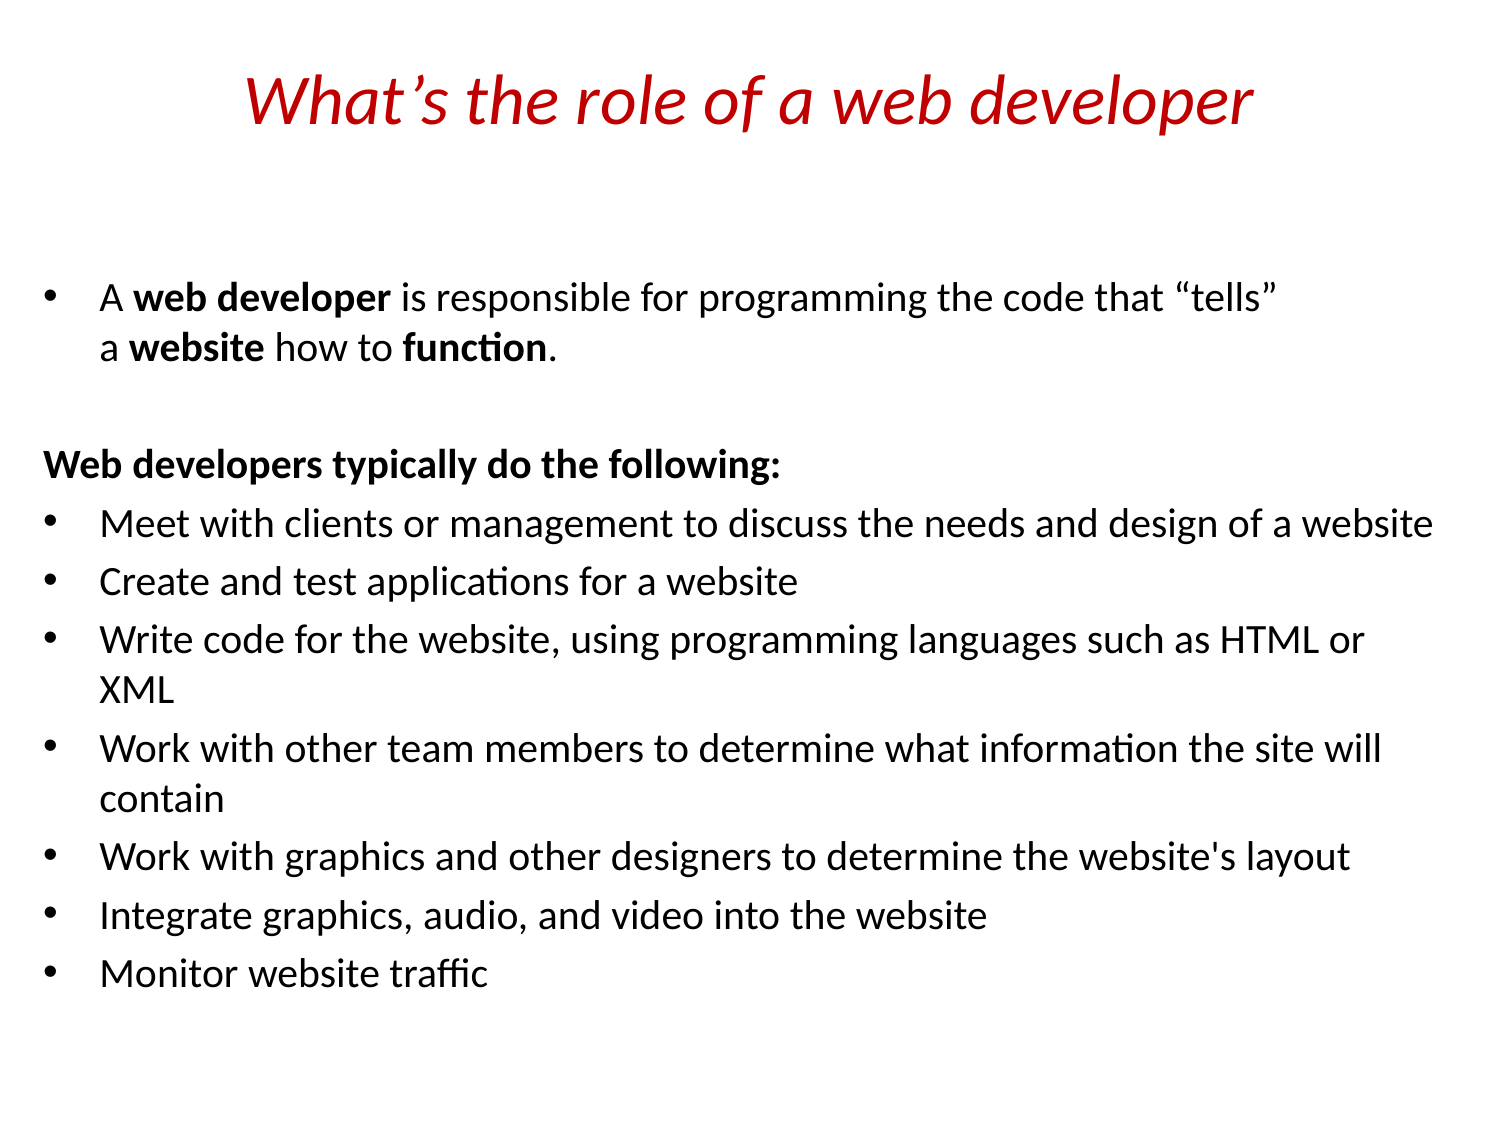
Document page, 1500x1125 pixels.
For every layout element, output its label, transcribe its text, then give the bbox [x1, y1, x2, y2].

list A web developer is responsible for programming the code that “tells” a website how to function. Web developers typically do the following: Meet with clients or management to discuss the needs and design of a website Create and test applications for a website Write code for the website, using programming languages such as HTML or XML Work with other team members to determine what information the site will contain Work with graphics and other designers to determine the website's layout Integrate graphics, audio, and video into the website Monitor website traffic [28, 262, 1454, 1005]
title What’s the role of a web developer [75, 45, 1425, 233]
